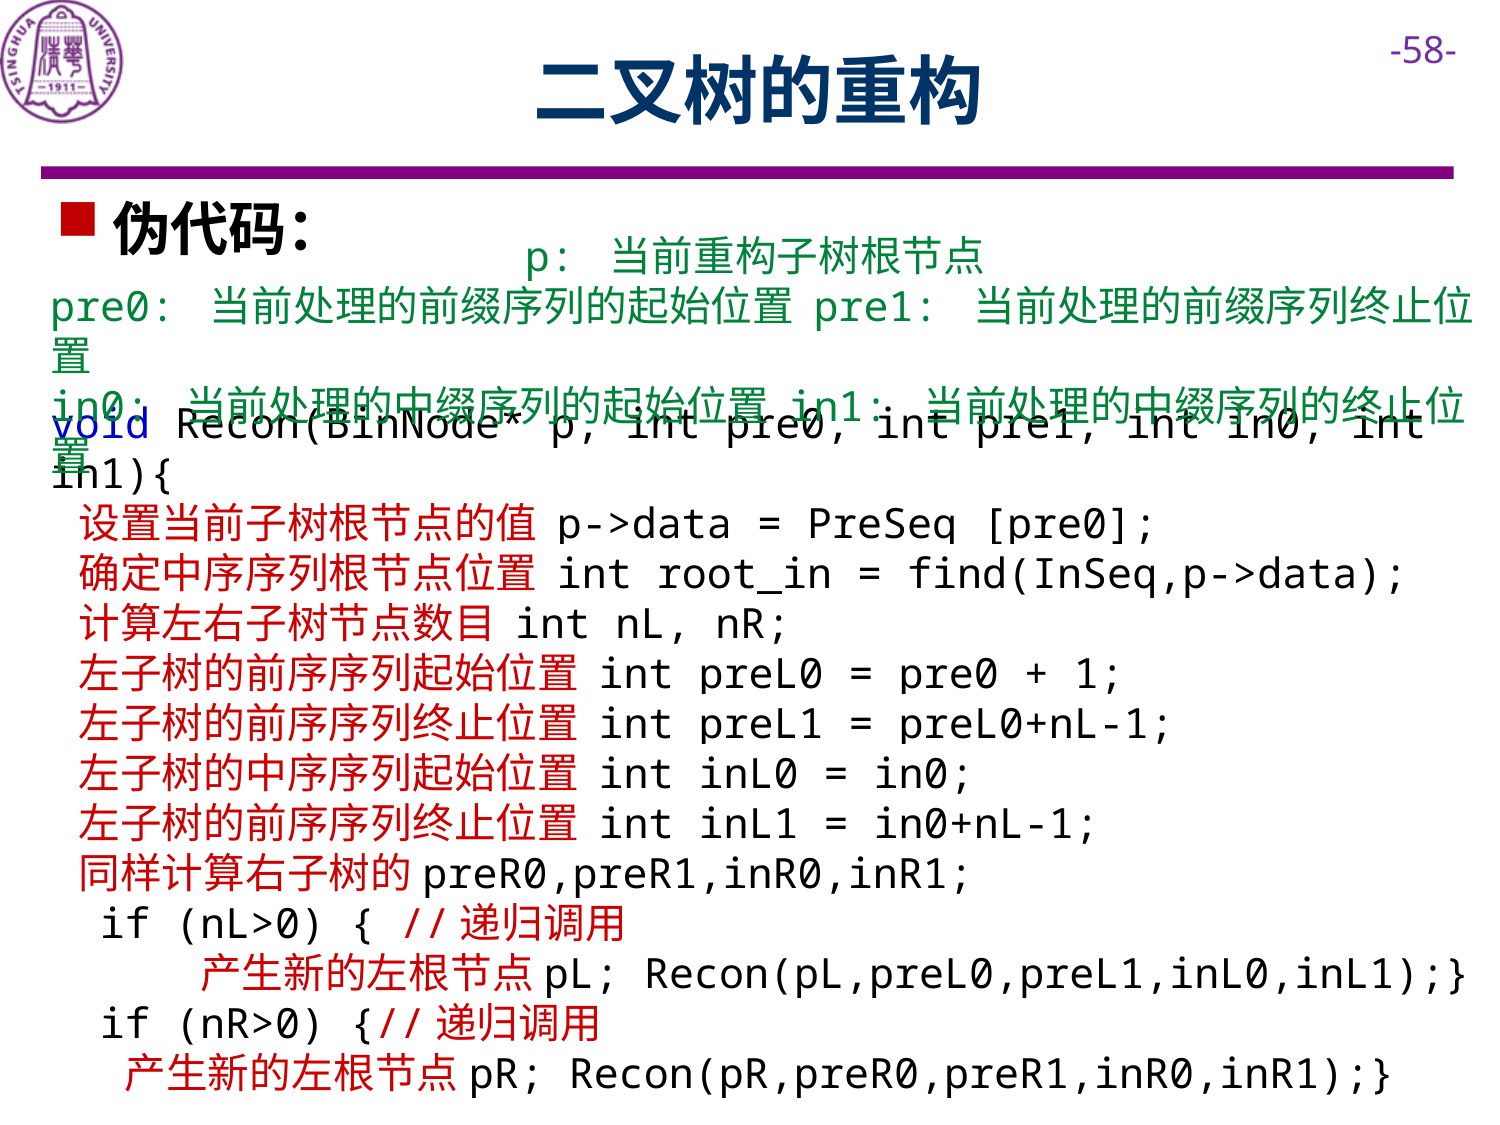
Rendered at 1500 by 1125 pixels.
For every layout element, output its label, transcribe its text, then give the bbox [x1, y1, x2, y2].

title 二叉树的重构 [135, 13, 1383, 165]
picture [0, 0, 124, 124]
text_box 伪代码： [41, 184, 368, 222]
text_box void Recon(BinNode* p, int pre0, int pre1, int in0, int in1){ 设置当前子树根节点的值 p->data = PreSeq [pre0]; 确定中序序列根节点位置 int root_in = find(InSeq,p->data); 计算左右子树节点数目 int nL, nR; 左子树的前序序列起始位置 int preL0 = pre0 + 1; 左子树的前序序列终止位置 int preL1 = preL0+nL-1; 左子树的中序序列起始位置 int inL0 = in0; 左子树的前序序列终止位置 int inL1 = in0+nL-1; 同样计算右子树的preR0,preR1,inR0,inR1; if (nL>0) { //递归调用 产生新的左根节点pL; Recon(pL,preL0,preL1,inL0,inL1);} if (nR>0) {//递归调用 产生新的左根节点pR; Recon(pR,preR0,preR1,inR0,inR1);} [35, 488, 1500, 1105]
text_box p: 当前重构子树根节点 pre0: 当前处理的前缀序列的起始位置 pre1: 当前处理的前缀序列终止位置 in0: 当前处理的中缀序列的起始位置 in1: 当前处理的中缀序列的终止位置 [35, 222, 1500, 488]
